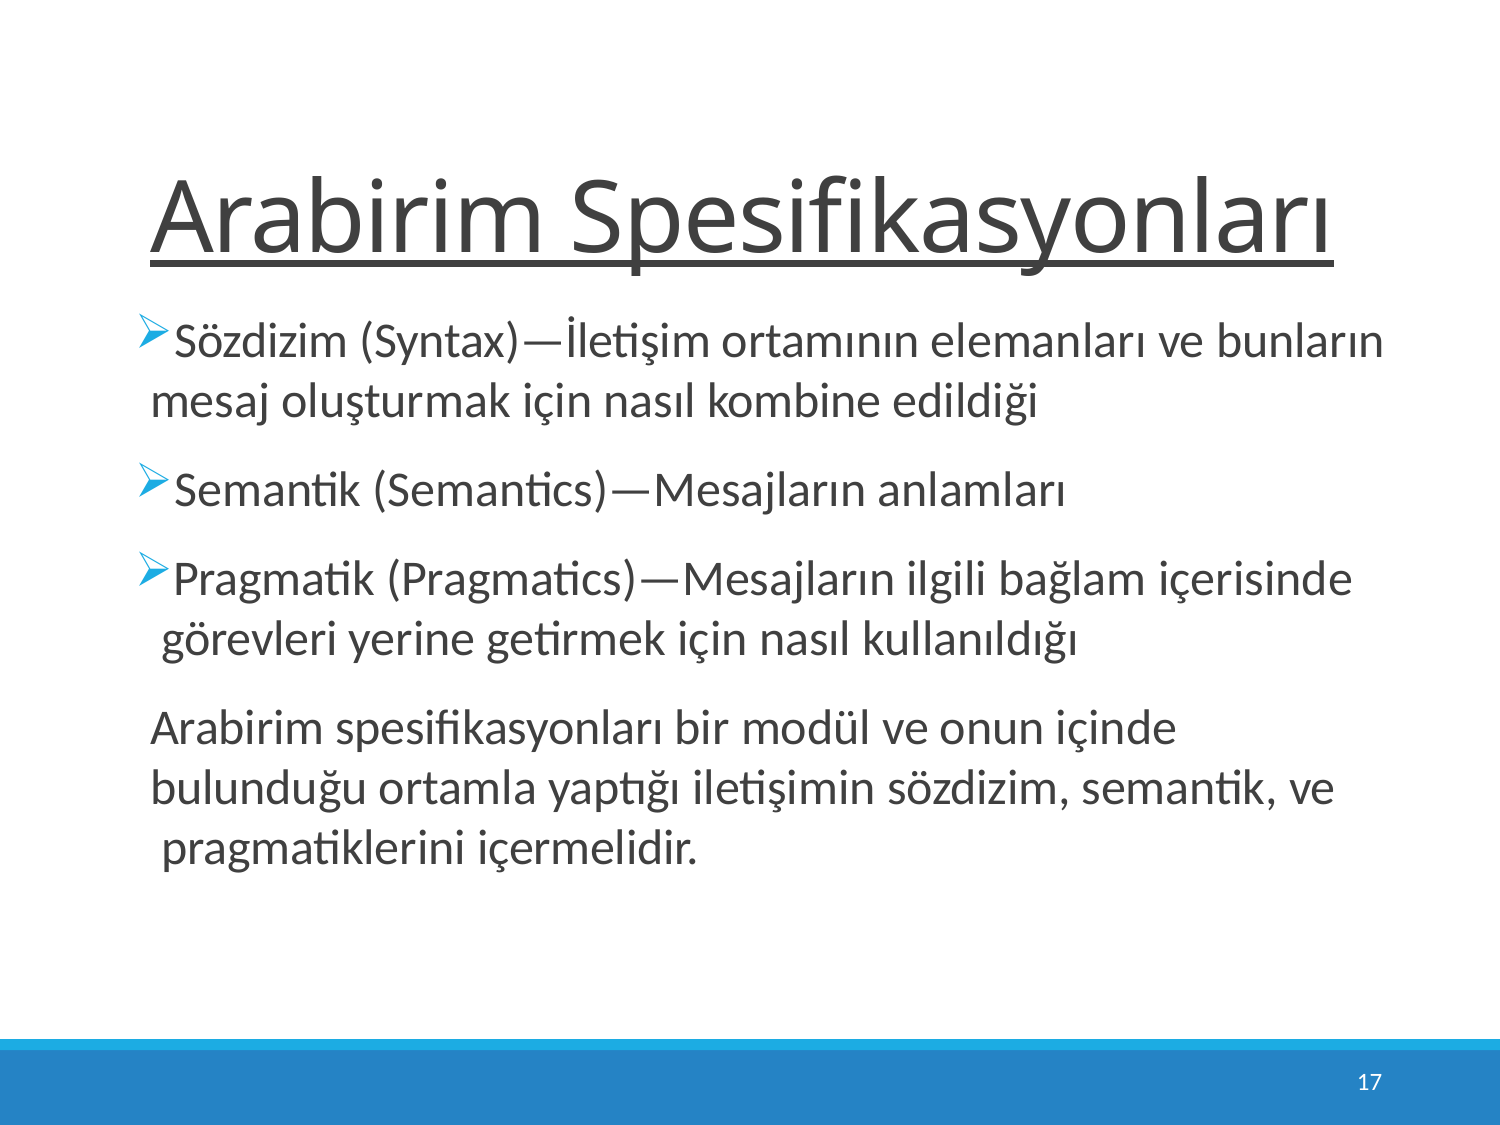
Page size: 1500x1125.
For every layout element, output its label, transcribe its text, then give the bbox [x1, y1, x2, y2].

text_box Sözdizim (Syntax)—İletişim ortamının elemanları ve bunların mesaj oluşturmak için nasıl kombine edildiği Semantik (Semantics)—Mesajların anlamları Pragmatik (Pragmatics)—Mesajların ilgili bağlam içerisinde görevleri yerine getirmek için nasıl kullanıldığı Arabirim spesifikasyonları bir modül ve onun içinde bulunduğu ortamla yaptığı iletişimin sözdizim, semantik, ve pragmatiklerini içermelidir. [132, 305, 1396, 875]
title Arabirim Spesifikasyonları [147, 150, 1376, 305]
slide_number 52 [1338, 1069, 1386, 1125]
